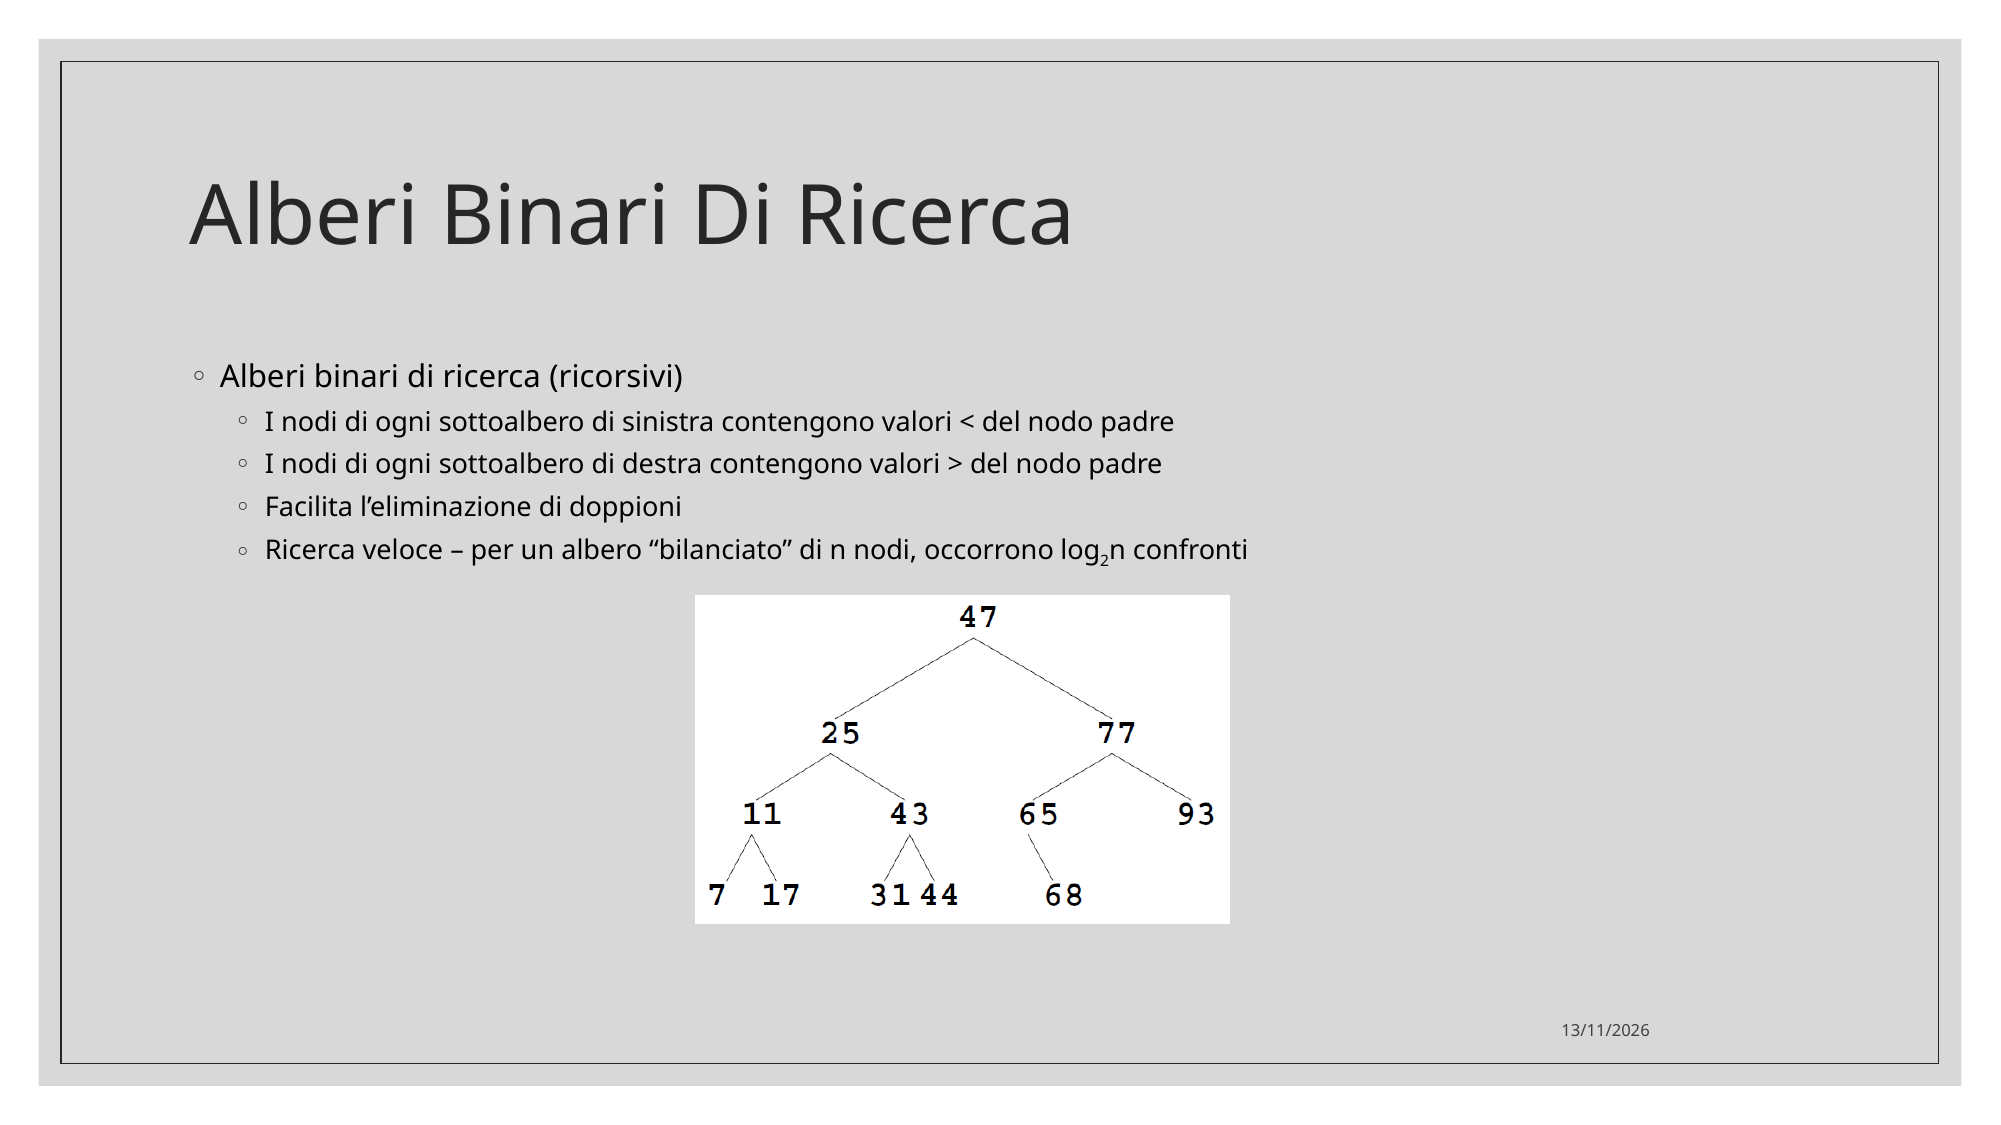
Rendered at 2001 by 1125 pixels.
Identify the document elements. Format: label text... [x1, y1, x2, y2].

title Alberi Binari Di Ricerca [174, 105, 1825, 331]
picture [695, 595, 1230, 924]
list Alberi binari di ricerca (ricorsivi) I nodi di ogni sottoalbero di sinistra contengono valori < del nodo padre I nodi di ogni sottoalbero di destra contengono valori > del nodo padre Facilita l’eliminazione di doppioni Ricerca veloce – per un albero “bilanciato” di n nodi, occorrono log2n confronti [174, 345, 1825, 977]
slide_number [1190, 990, 1665, 1050]
